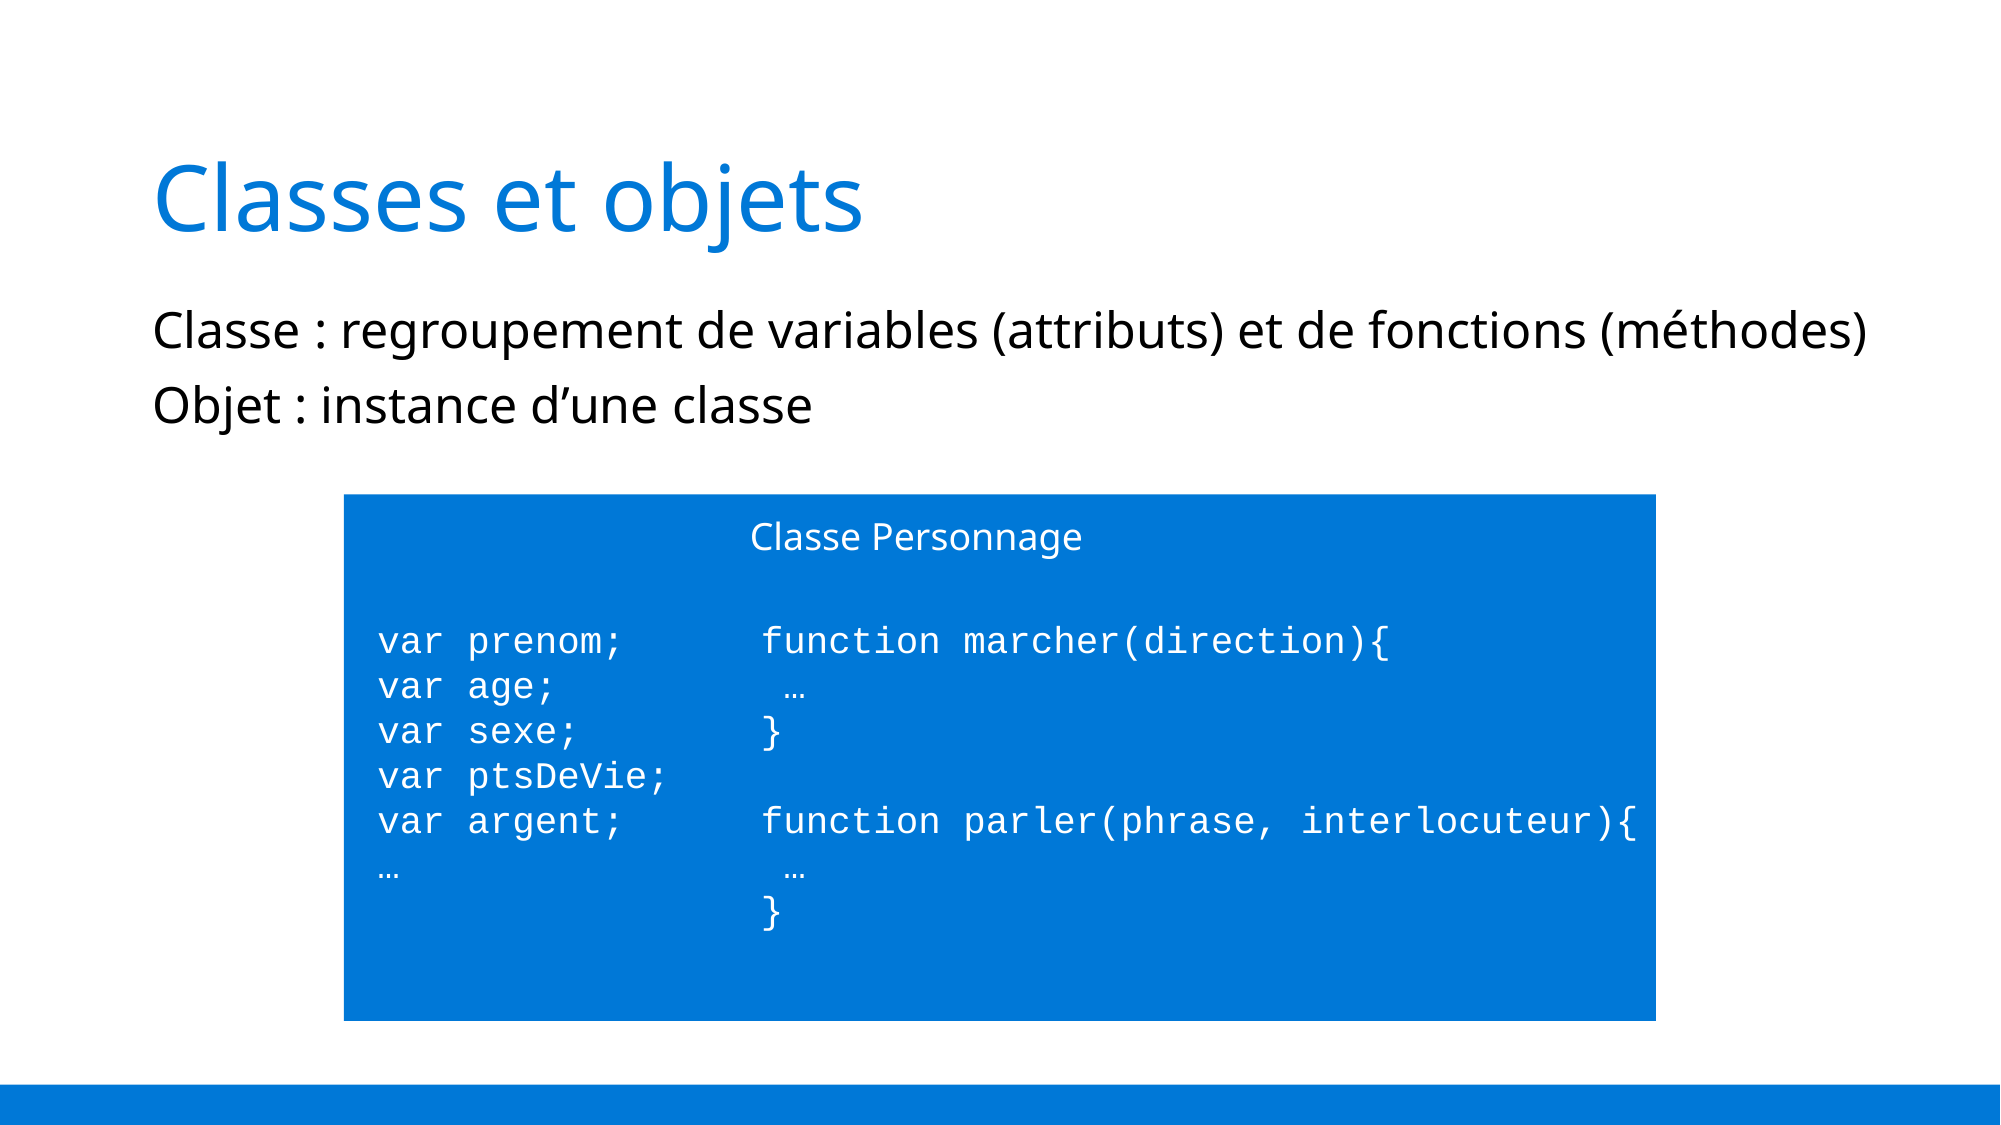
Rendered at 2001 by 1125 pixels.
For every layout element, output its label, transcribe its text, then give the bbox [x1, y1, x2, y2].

text_box function marcher(direction){ … } function parler(phrase, interlocuteur){ … } [746, 608, 1654, 1028]
text_box Classe Personnage [735, 505, 1099, 566]
title Classes et objets [137, 92, 1863, 297]
text_box var prenom; var age; var sexe; var ptsDeVie; var argent; … [362, 608, 685, 893]
text_box [343, 493, 1657, 1022]
text_box [0, 1084, 2000, 1125]
list Classe : regroupement de variables (attributs) et de fonctions (méthodes) Objet : instance d’une classe [137, 297, 1920, 630]
